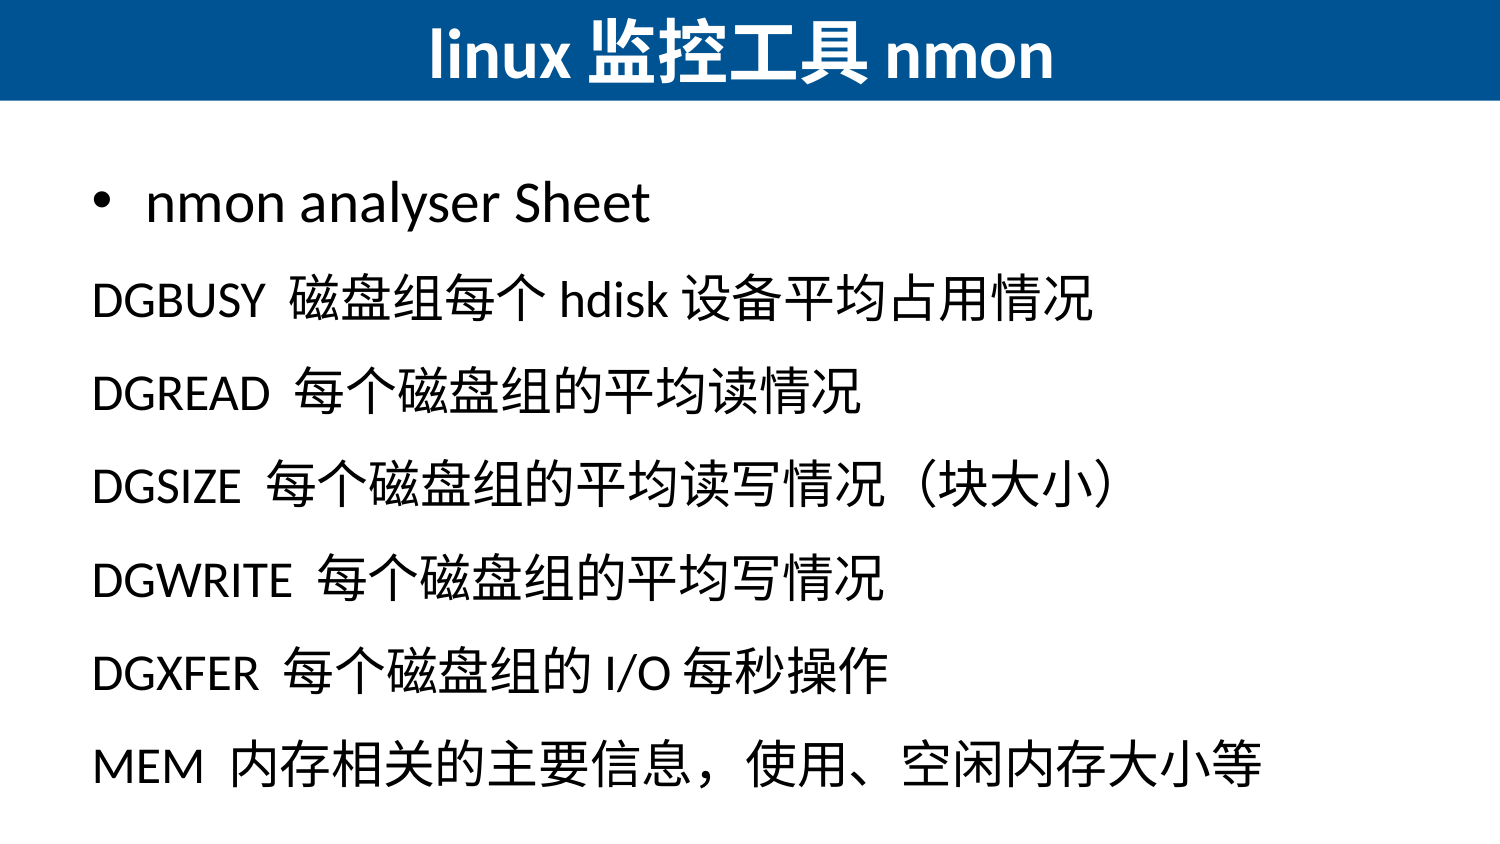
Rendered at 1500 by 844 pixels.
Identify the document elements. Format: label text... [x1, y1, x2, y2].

list nmon analyser Sheet DGBUSY 磁盘组每个hdisk设备平均占用情况 DGREAD 每个磁盘组的平均读情况 DGSIZE 每个磁盘组的平均读写情况（块大小） DGWRITE 每个磁盘组的平均写情况 DGXFER 每个磁盘组的I/O每秒操作 MEM 内存相关的主要信息，使用、空闲内存大小等 [76, 156, 1427, 812]
title linux监控工具nmon [2, 0, 1483, 101]
